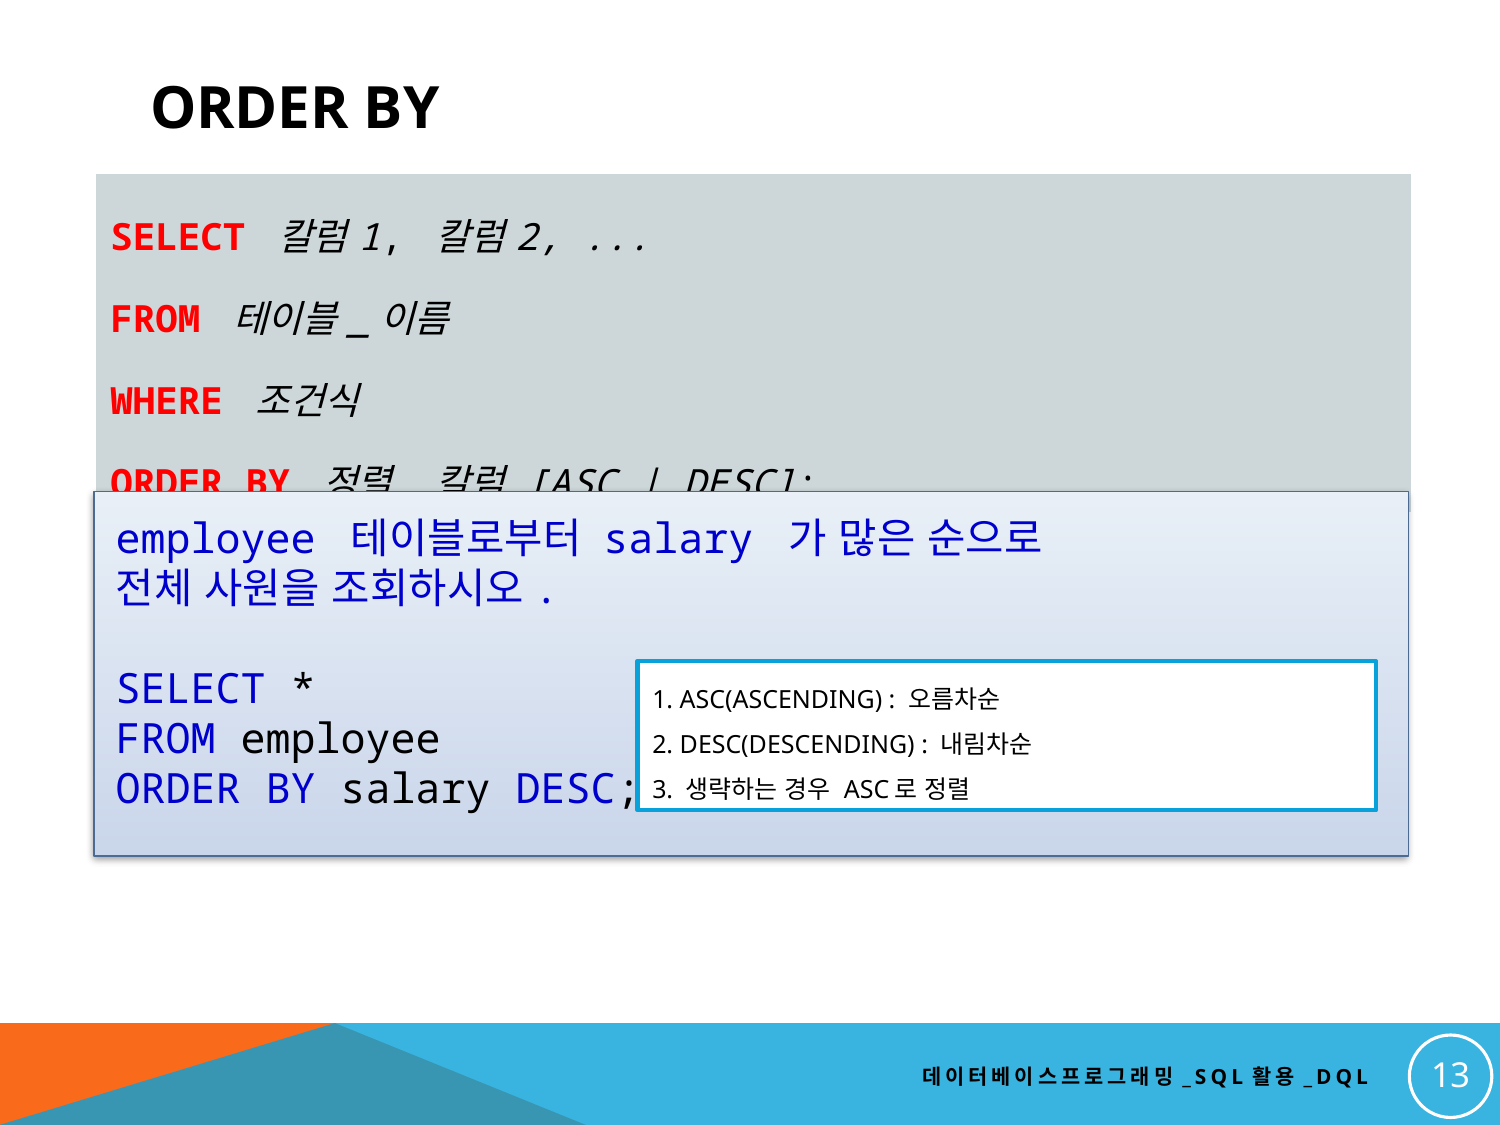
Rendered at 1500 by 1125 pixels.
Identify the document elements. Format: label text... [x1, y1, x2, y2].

slide_number 13 [1407, 1033, 1494, 1120]
text_box employee 테이블로부터 salary 가 많은 순으로 전체 사원을 조회하시오. SELECT * FROM employee ORDER BY salary DESC; [100, 504, 1139, 820]
text_box [93, 491, 1409, 857]
text_box 1. ASC(ASCENDING) : 오름차순 2. DESC(DESCENDING) : 내림차순 3. 생략하는 경우 ASC로 정렬 [635, 659, 1378, 812]
footer 데이터베이스프로그래밍_SQL활용_DQL [537, 1053, 1384, 1099]
title ORDER BY [135, 60, 1369, 150]
table_header SELECT 칼럼1, 칼럼2, ... FROM 테이블_이름 WHERE 조건식 ORDER BY 정렬_칼럼 [ASC | DESC]; [96, 174, 1411, 492]
